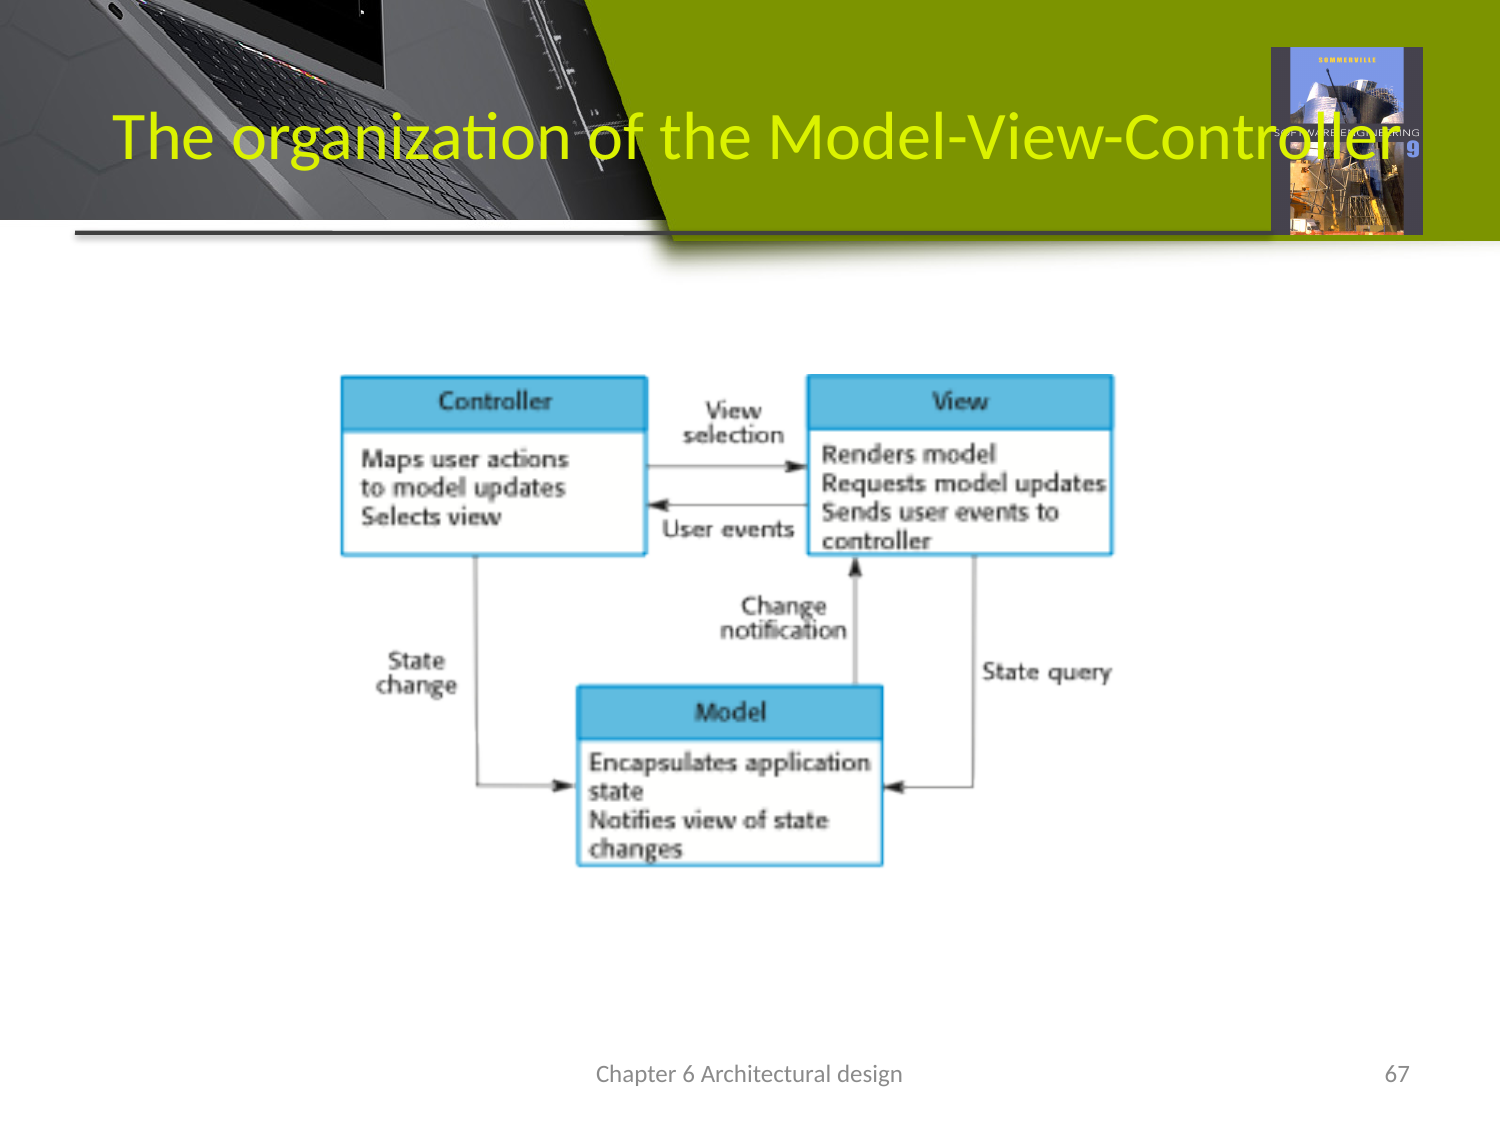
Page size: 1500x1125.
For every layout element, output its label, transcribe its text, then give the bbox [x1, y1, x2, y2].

slide_number 67 [1074, 1042, 1425, 1103]
title The organization of the Model-View-Controller [79, 49, 1435, 217]
footer Chapter 6 Architectural design [512, 1042, 988, 1103]
picture [0, 0, 1500, 1125]
